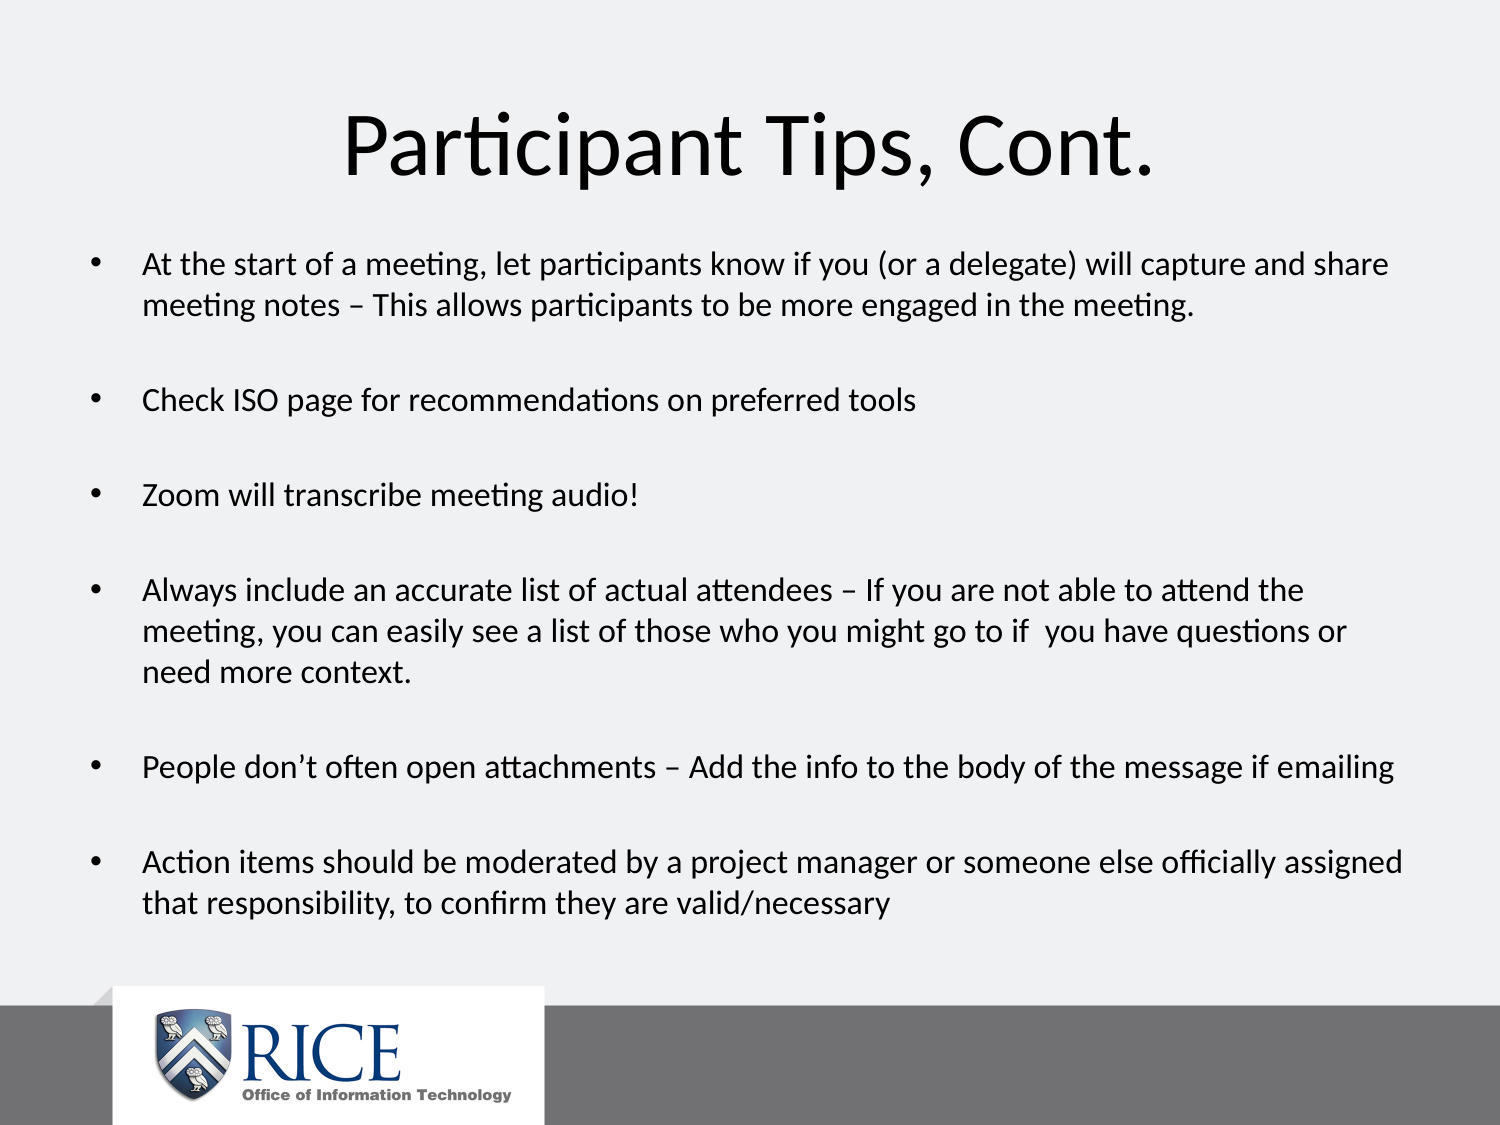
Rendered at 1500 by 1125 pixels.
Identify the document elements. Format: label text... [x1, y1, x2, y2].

list At the start of a meeting, let participants know if you (or a delegate) will capture and share meeting notes – This allows participants to be more engaged in the meeting. Check ISO page for recommendations on preferred tools Zoom will transcribe meeting audio! Always include an accurate list of actual attendees – If you are not able to attend the meeting, you can easily see a list of those who you might go to if you have questions or need more context. People don’t often open attachments – Add the info to the body of the message if emailing Action items should be moderated by a project manager or someone else officially assigned that responsibility, to confirm they are valid/necessary [75, 233, 1425, 977]
picture [0, 0, 1500, 1125]
title Participant Tips, Cont. [75, 45, 1425, 233]
